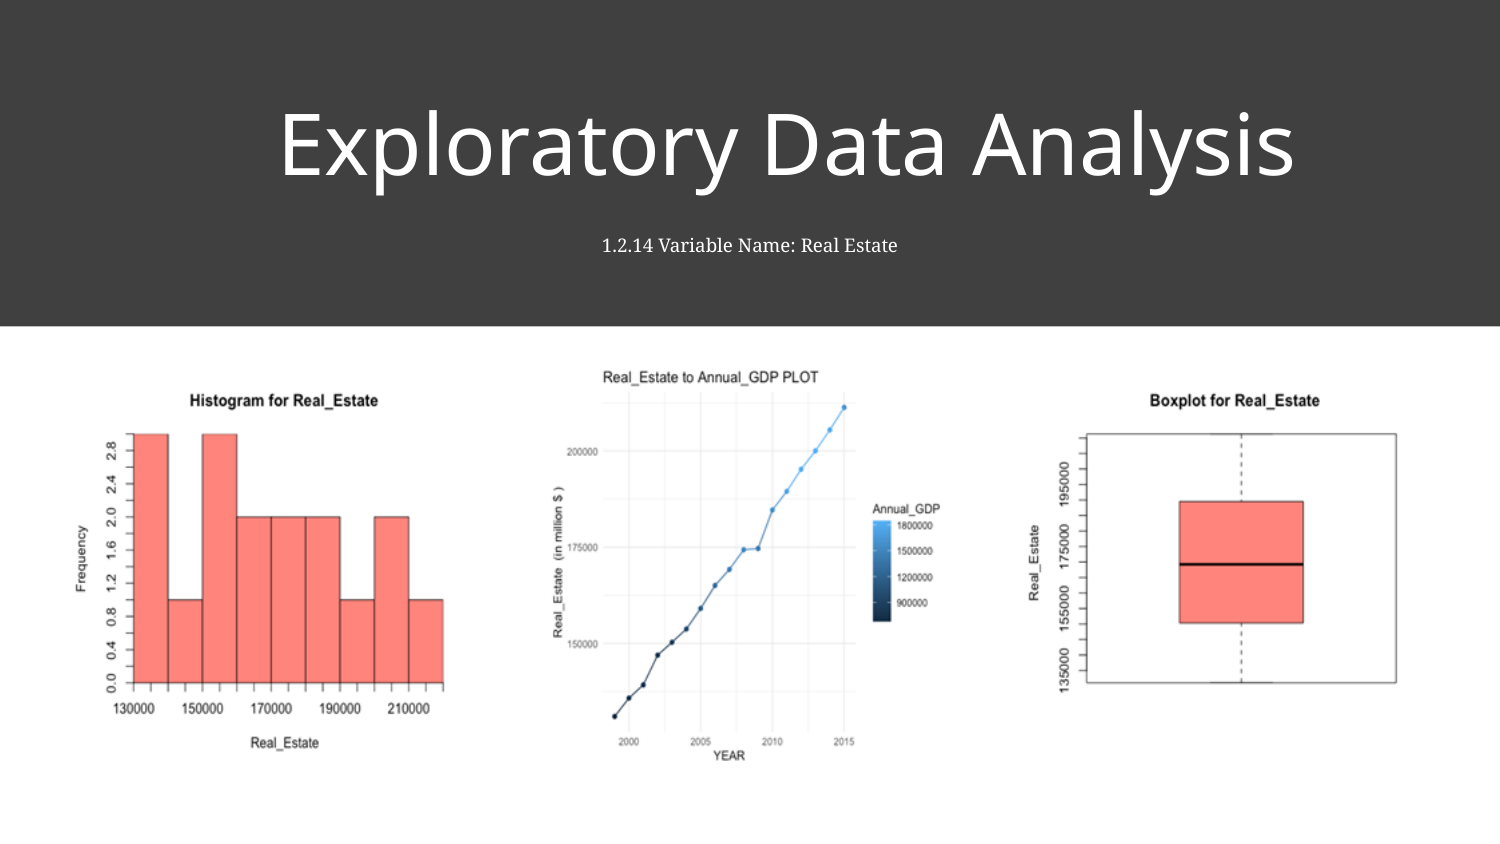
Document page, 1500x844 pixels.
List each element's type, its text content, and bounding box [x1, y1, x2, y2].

text_box [0, 0, 1500, 327]
subtitle 1.2.14 Variable Name: Real Estate [103, 221, 1397, 288]
picture [1025, 365, 1428, 769]
picture [548, 365, 952, 769]
picture [72, 365, 475, 769]
title Exploratory Data Analysis [103, 61, 1397, 209]
